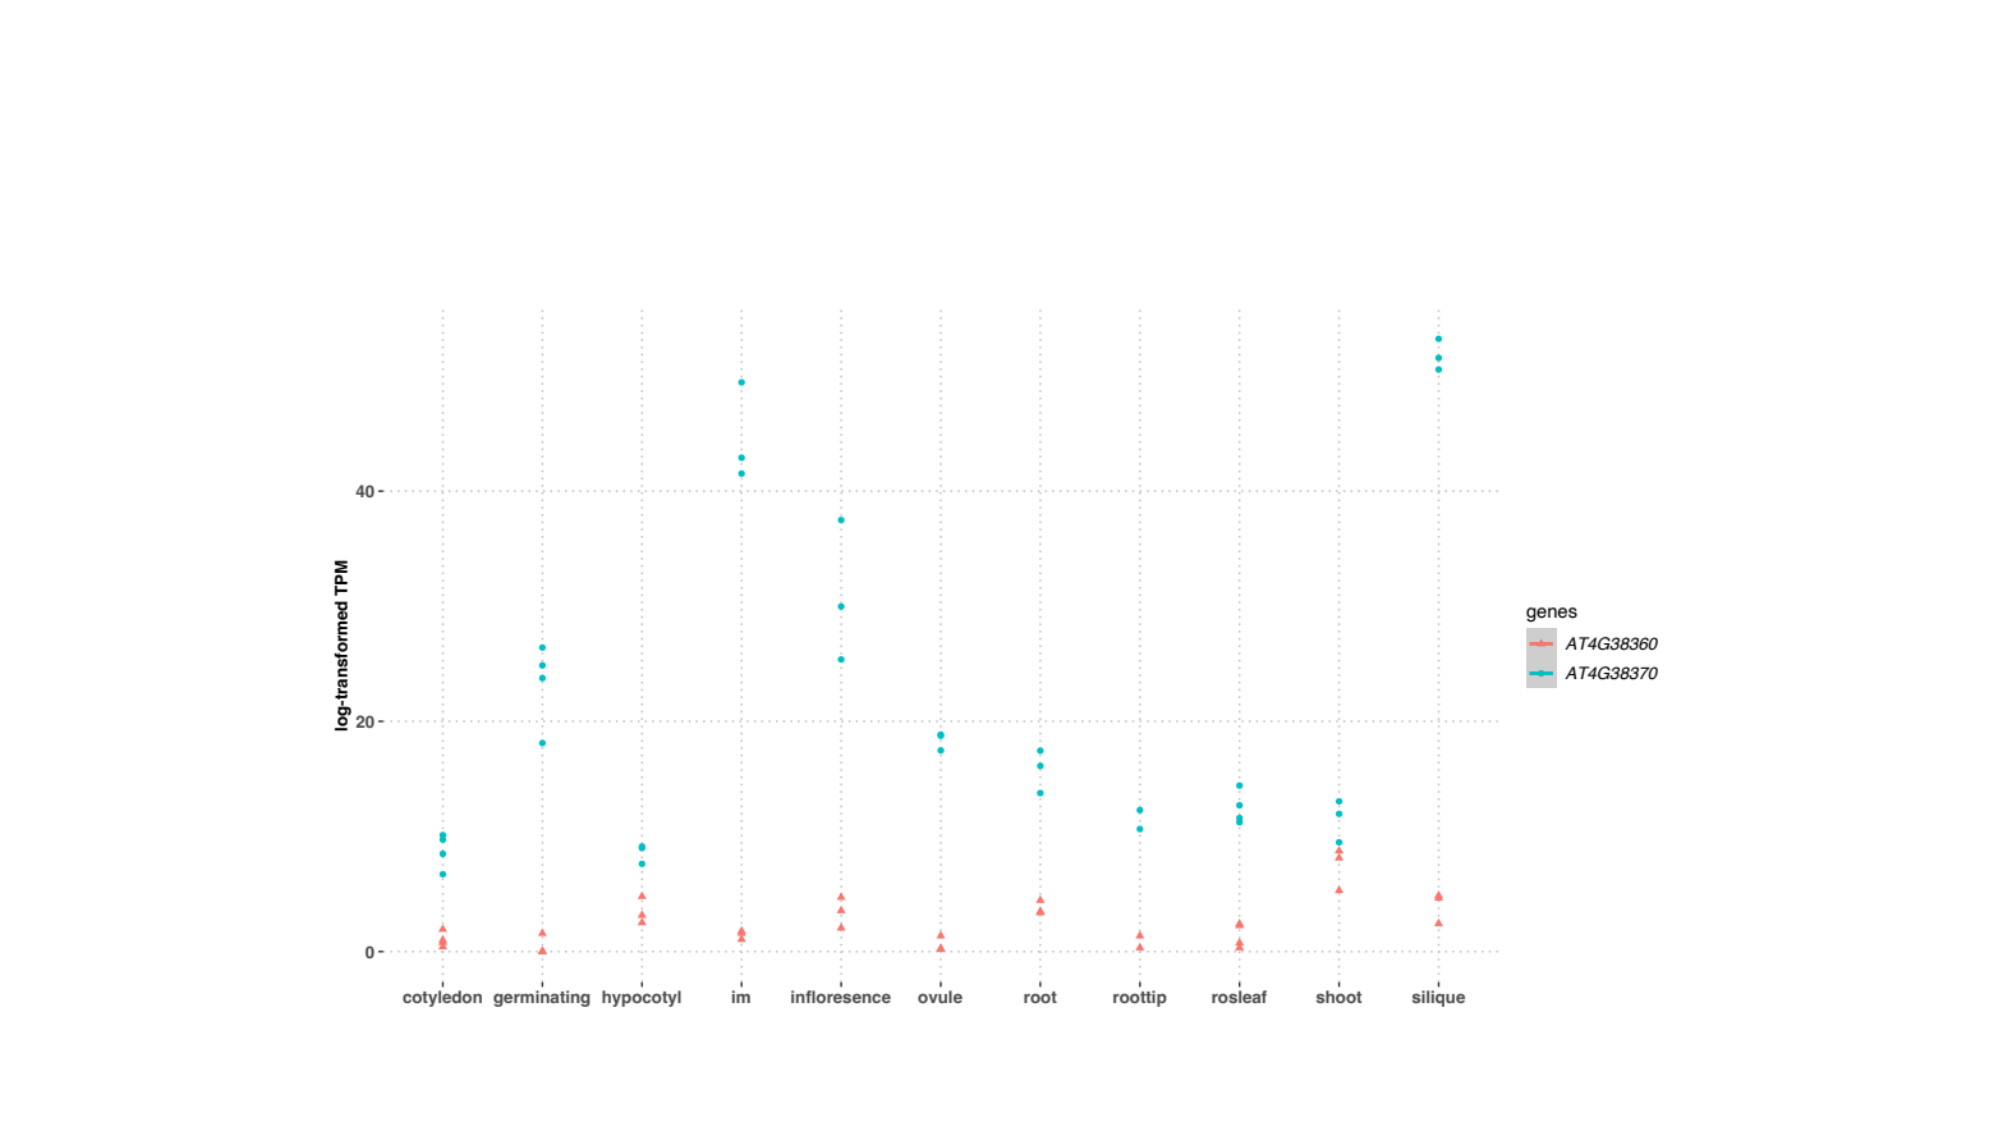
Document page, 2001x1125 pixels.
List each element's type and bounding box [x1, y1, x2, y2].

list [326, 299, 1674, 1014]
